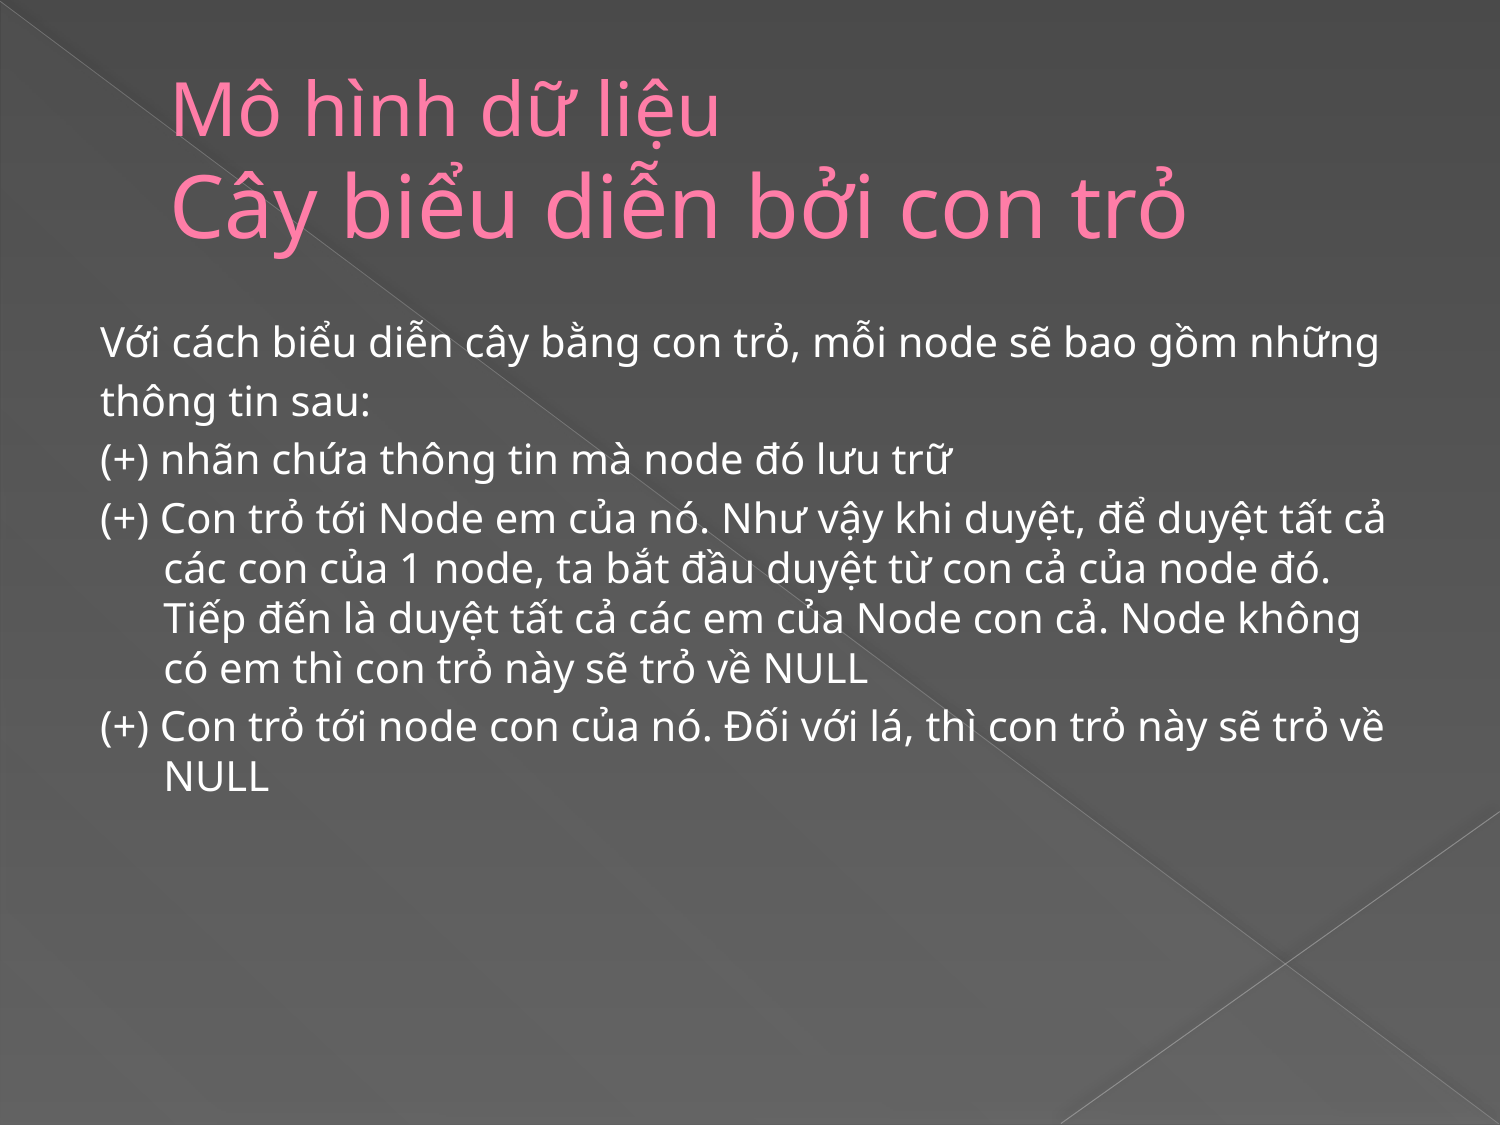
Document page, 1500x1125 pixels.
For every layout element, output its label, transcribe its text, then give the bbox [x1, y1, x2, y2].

list Với cách biểu diễn cây bằng con trỏ, mỗi node sẽ bao gồm những thông tin sau: (+) nhãn chứa thông tin mà node đó lưu trữ (+) Con trỏ tới Node em của nó. Như vậy khi duyệt, để duyệt tất cả các con của 1 node, ta bắt đầu duyệt từ con cả của node đó. Tiếp đến là duyệt tất cả các em của Node con cả. Node không có em thì con trỏ này sẽ trỏ về NULL (+) Con trỏ tới node con của nó. Đối với lá, thì con trỏ này sẽ trỏ về NULL [75, 308, 1425, 1059]
title Mô hình dữ liệu Cây biểu diễn bởi con trỏ [75, 43, 1425, 274]
